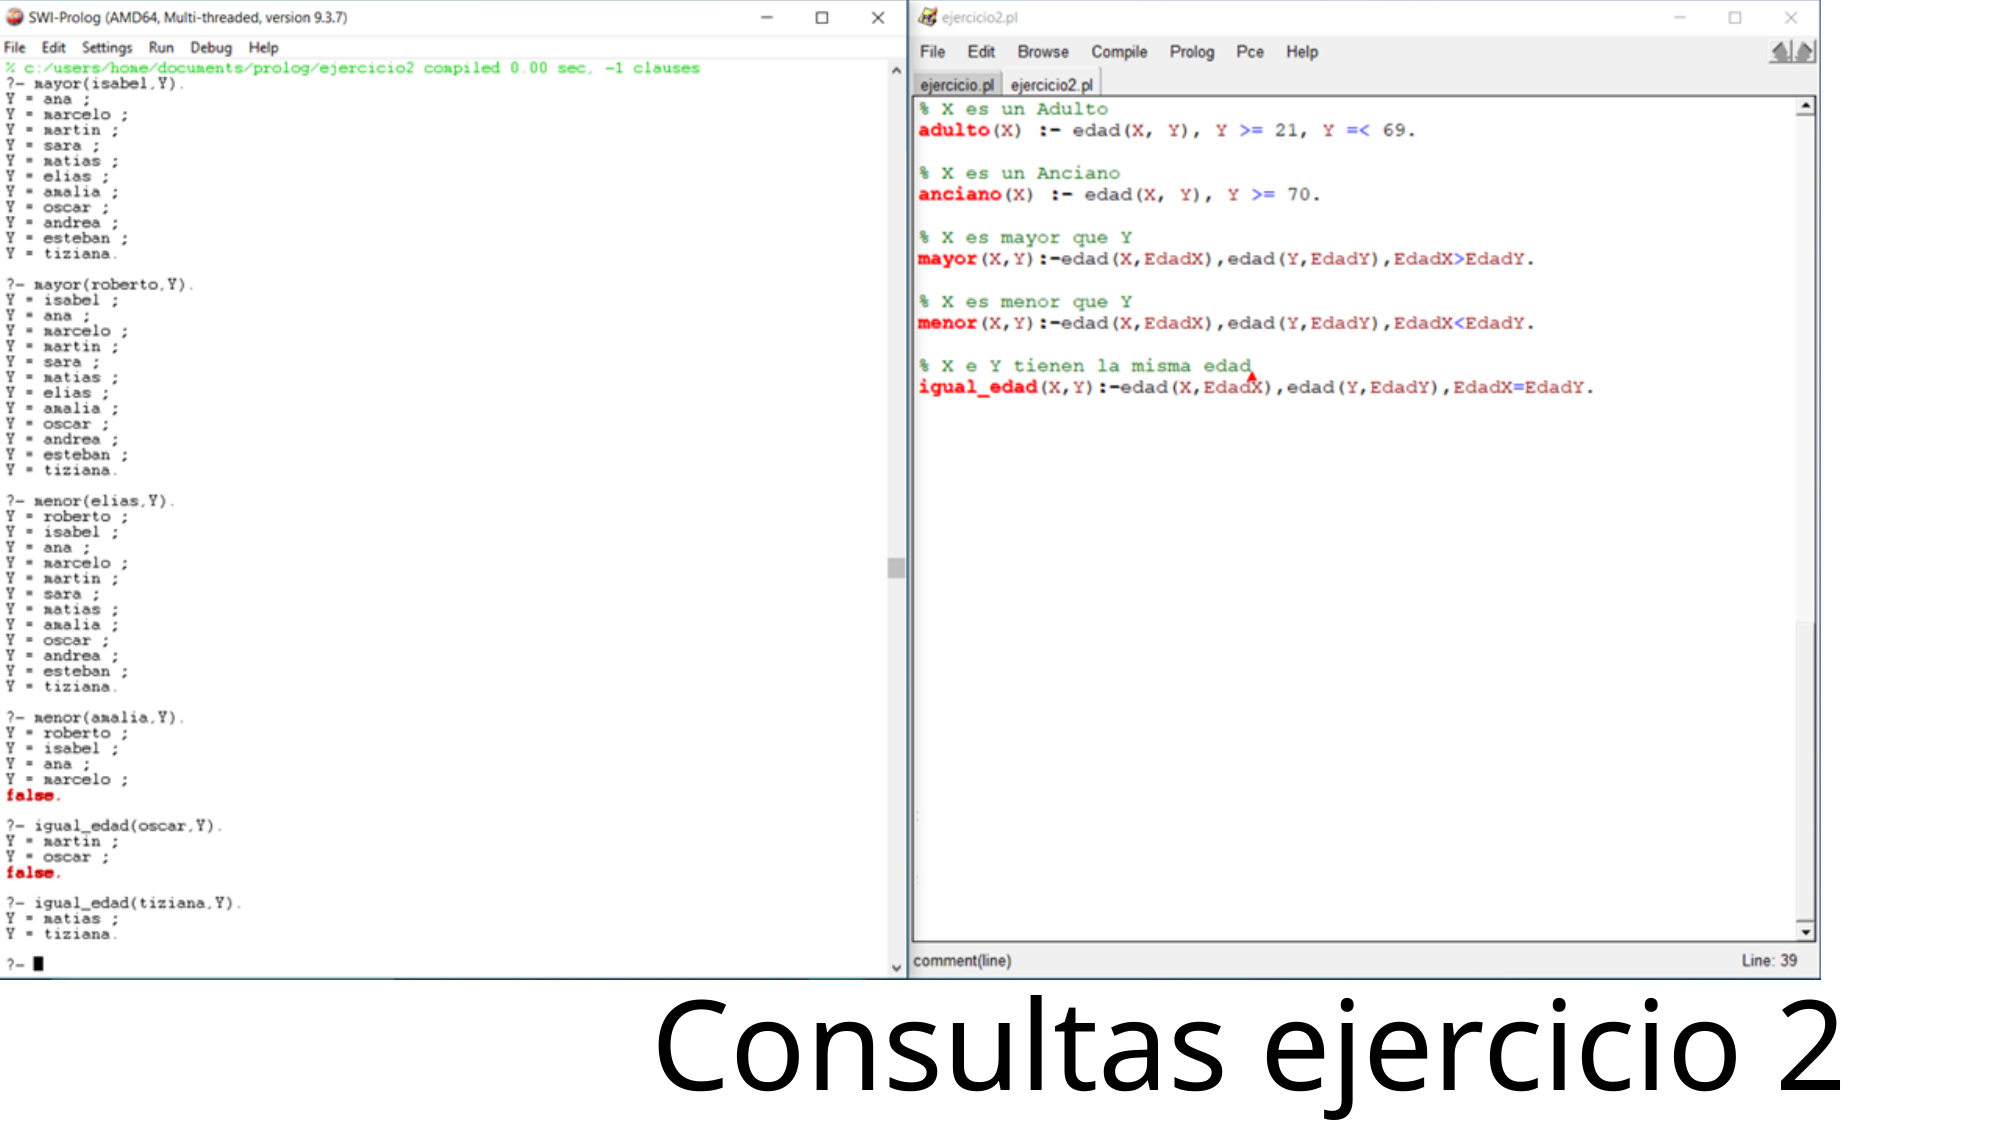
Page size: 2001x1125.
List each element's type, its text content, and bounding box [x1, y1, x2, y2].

picture [0, 0, 1821, 981]
title Consultas ejercicio 2 [500, 733, 2000, 1125]
